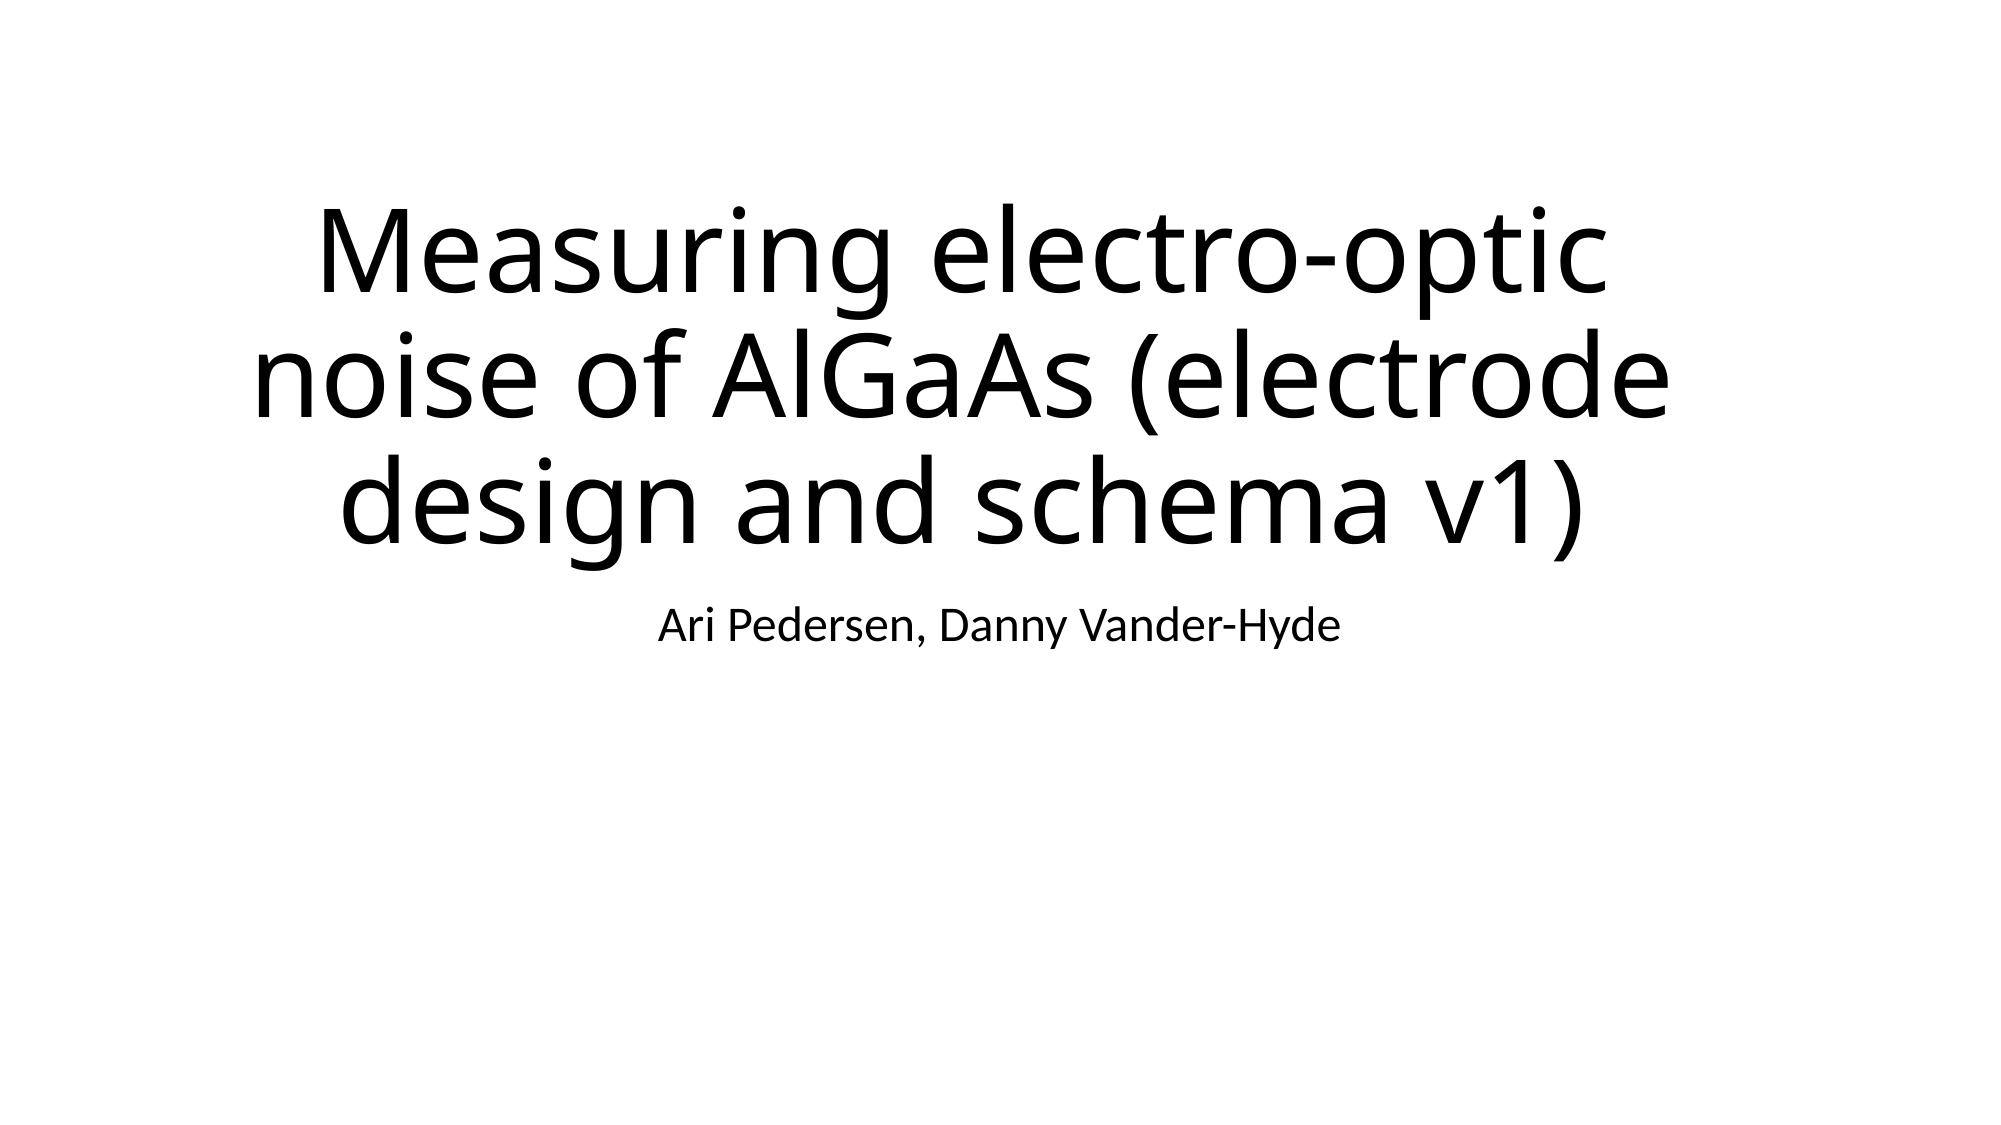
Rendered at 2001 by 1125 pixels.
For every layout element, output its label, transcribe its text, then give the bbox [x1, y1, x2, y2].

subtitle Ari Pedersen, Danny Vander-Hyde [249, 590, 1750, 863]
title Measuring electro-optic noise of AlGaAs (electrode design and schema v1) [173, 184, 1750, 576]
